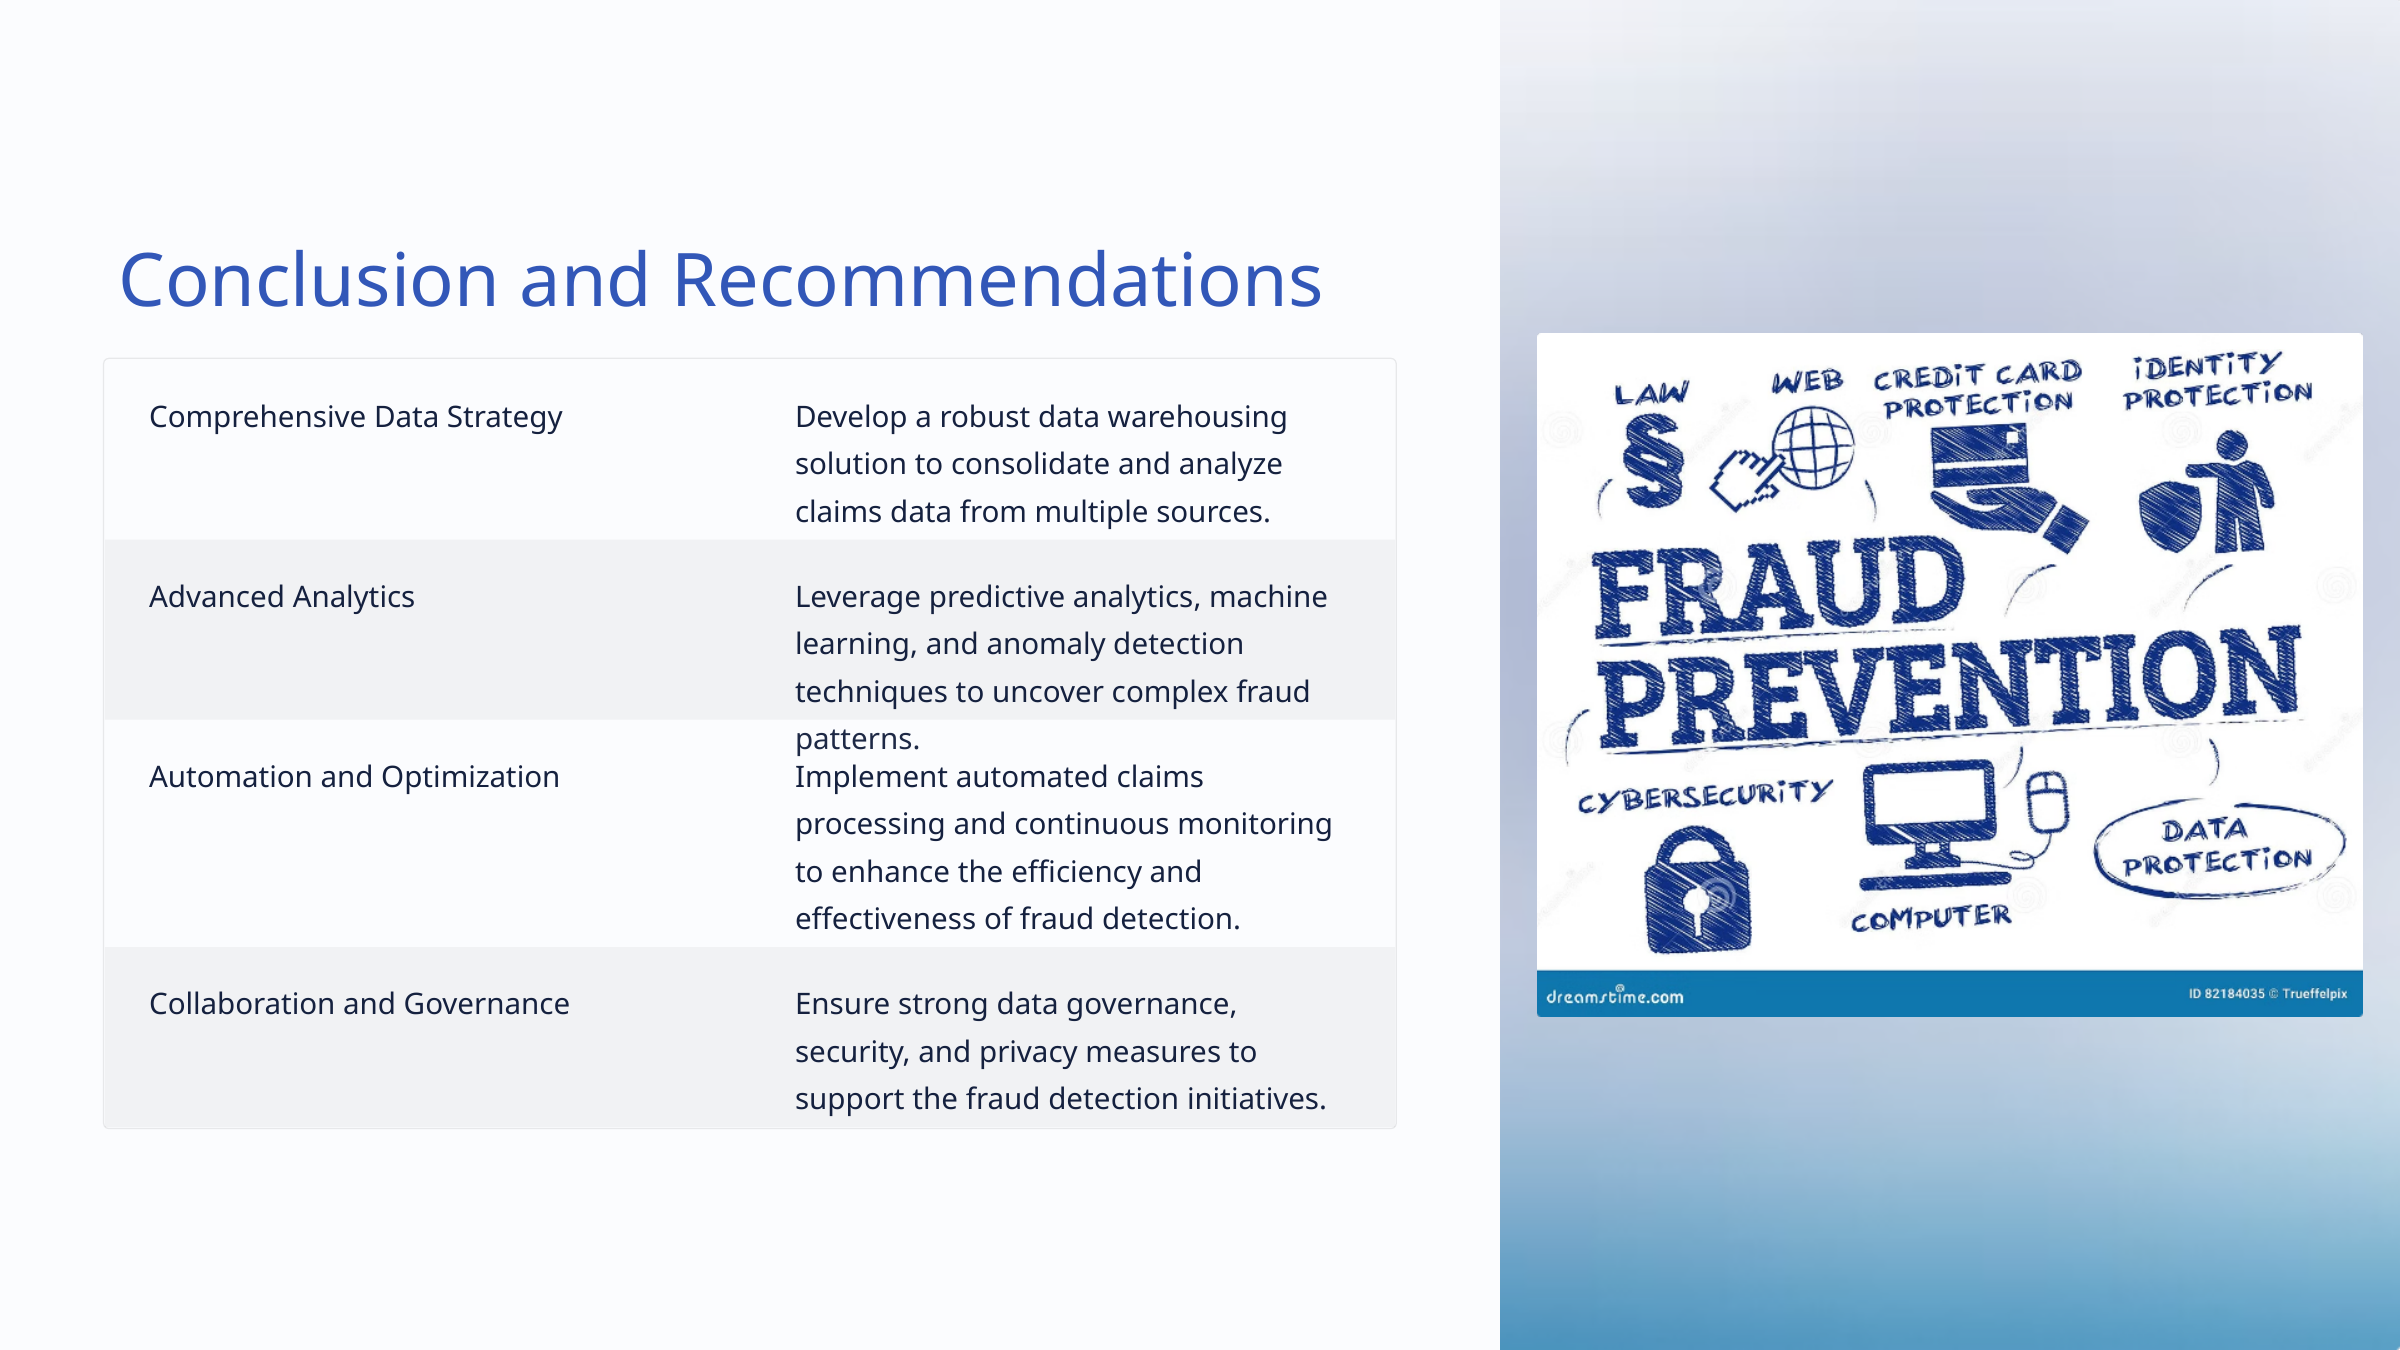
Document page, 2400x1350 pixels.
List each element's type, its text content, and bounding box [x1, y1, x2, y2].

text_box Implement automated claims processing and continuous monitoring to enhance the efficiency and effectiveness of fraud detection. [780, 738, 1366, 929]
text_box Conclusion and Recommendations [103, 221, 1326, 314]
picture [1499, 0, 2400, 1350]
text_box Advanced Analytics [134, 558, 720, 606]
text_box [104, 719, 1396, 947]
text_box Comprehensive Data Strategy [134, 378, 720, 426]
text_box Leverage predictive analytics, machine learning, and anomaly detection techniques to uncover complex fraud patterns. [780, 558, 1366, 701]
text_box Collaboration and Governance [134, 966, 720, 1014]
text_box Automation and Optimization [134, 738, 720, 787]
text_box Develop a robust data warehousing solution to consolidate and analyze claims data from multiple sources. [780, 378, 1366, 521]
text_box [104, 359, 1396, 539]
text_box [0, 0, 1499, 1350]
text_box Ensure strong data governance, security, and privacy measures to support the fraud detection initiatives. [780, 966, 1366, 1109]
text_box [104, 539, 1396, 719]
text_box [104, 947, 1396, 1128]
